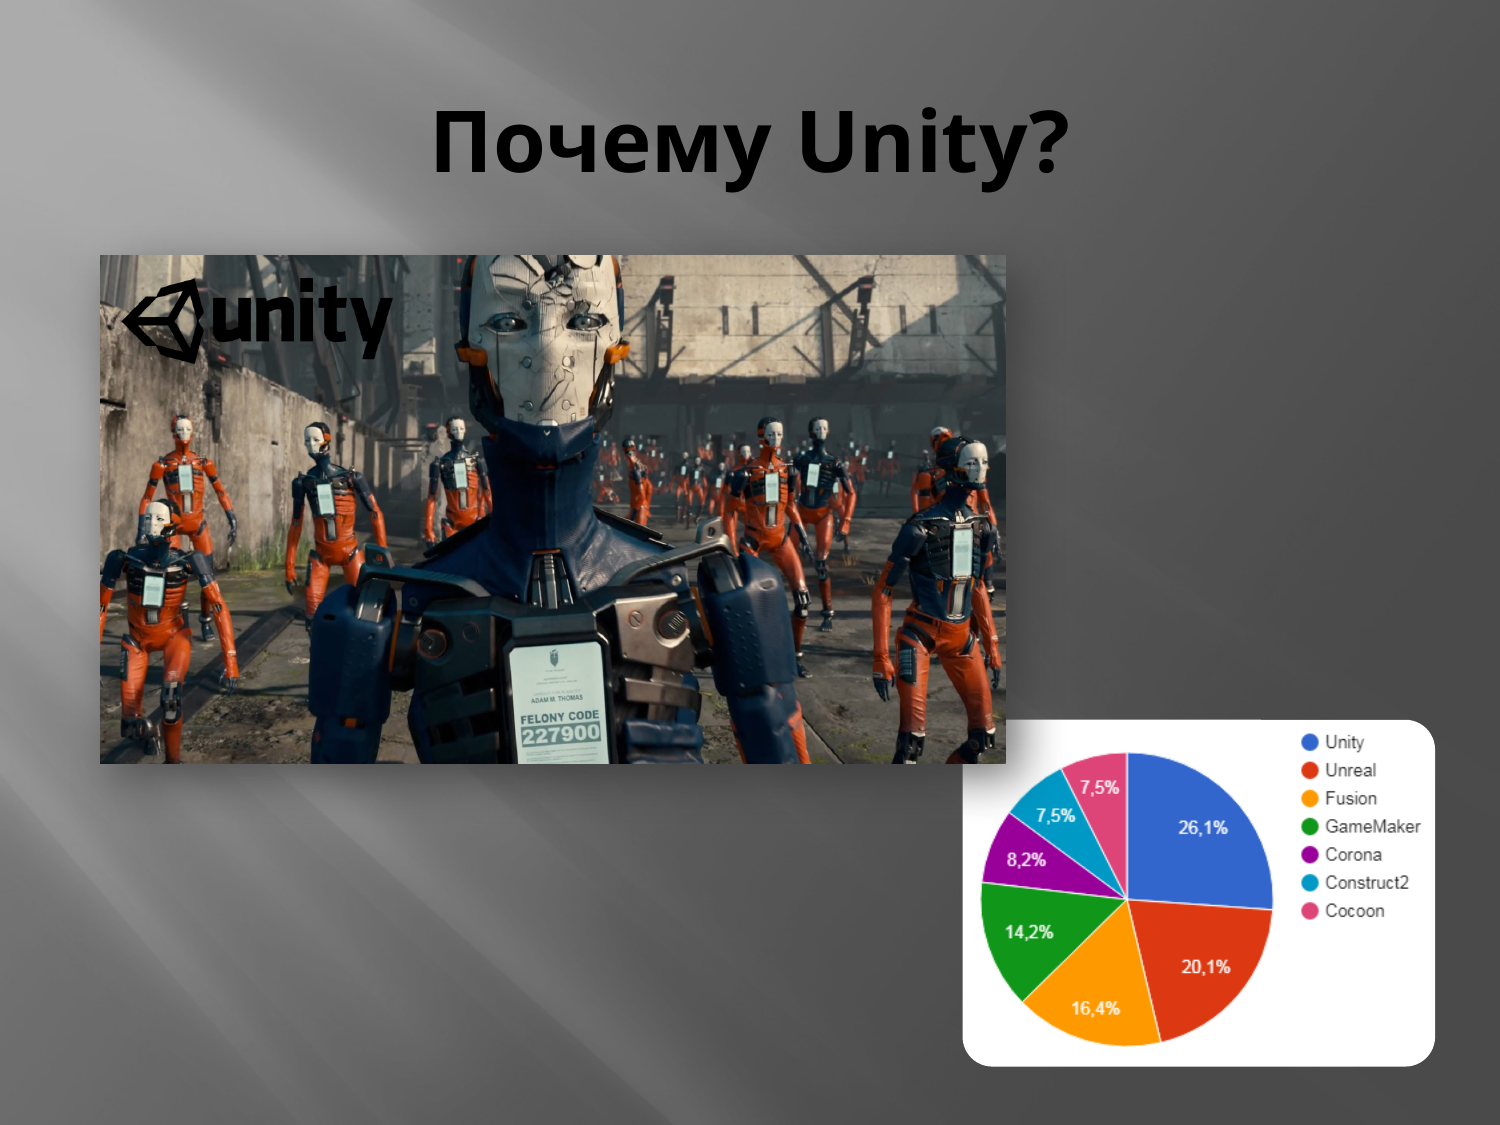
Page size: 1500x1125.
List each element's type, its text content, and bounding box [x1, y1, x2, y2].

picture [100, 255, 1436, 1067]
title Почему Unity? [75, 45, 1425, 233]
